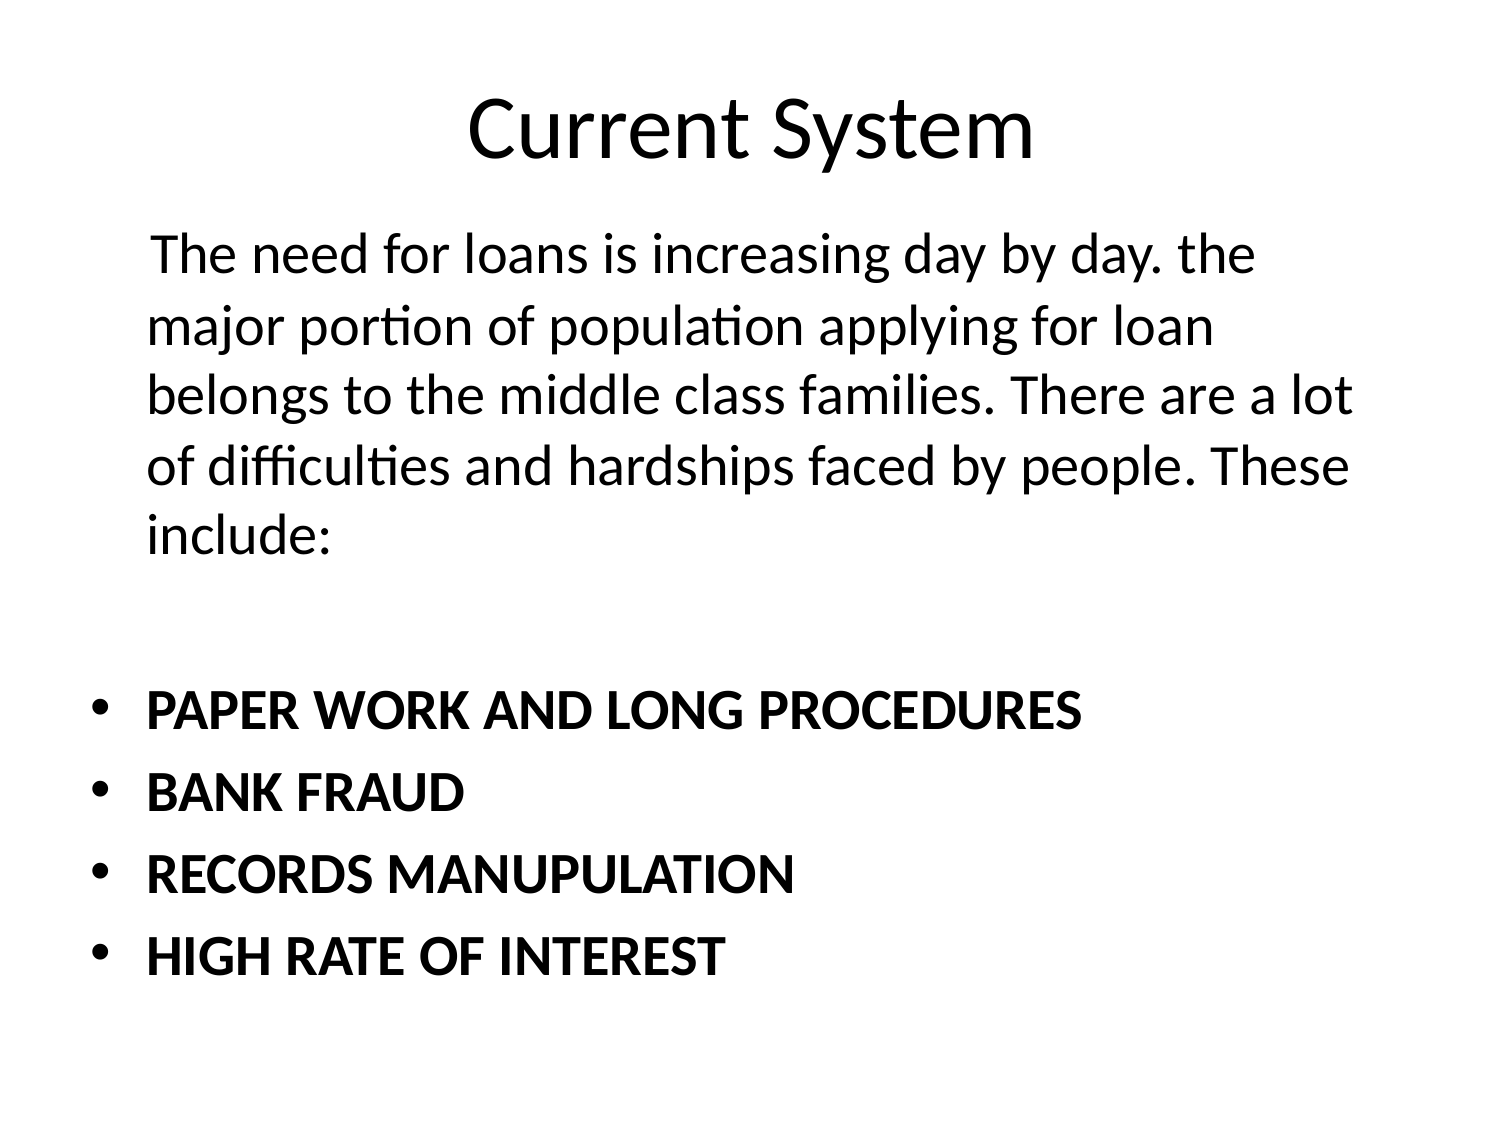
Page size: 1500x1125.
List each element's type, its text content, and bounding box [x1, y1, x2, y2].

title Current System [75, 45, 1430, 200]
list The need for loans is increasing day by day. the major portion of population applying for loan belongs to the middle class families. There are a lot of difficulties and hardships faced by people. These include: PAPER WORK AND LONG PROCEDURES BANK FRAUD RECORDS MANUPULATION HIGH RATE OF INTEREST [75, 199, 1425, 1032]
